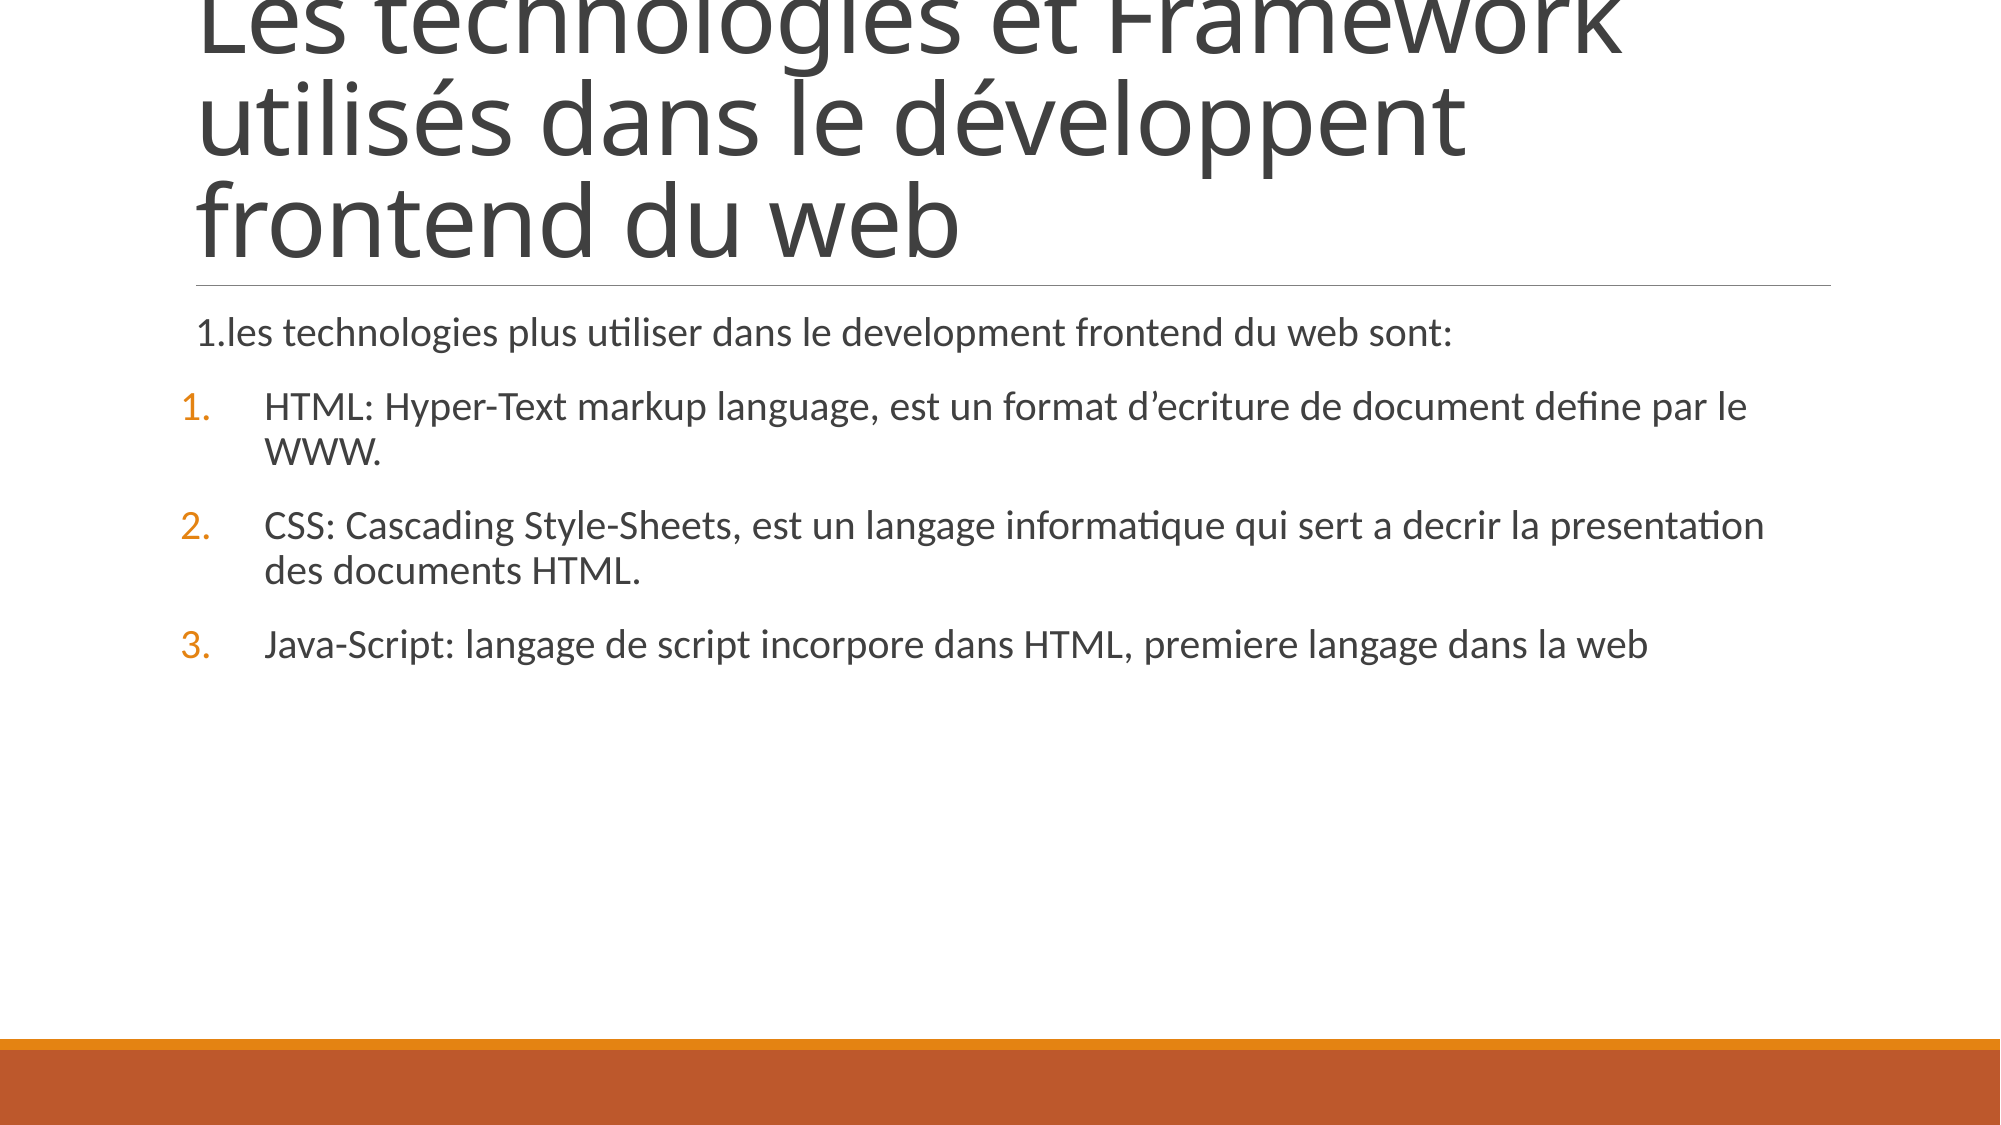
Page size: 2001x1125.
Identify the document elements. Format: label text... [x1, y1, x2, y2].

list 1.les technologies plus utiliser dans le development frontend du web sont: HTML: Hyper-Text markup language, est un format d’ecriture de document define par le WWW. CSS: Cascading Style-Sheets, est un langage informatique qui sert a decrir la presentation des documents HTML. Java-Script: langage de script incorpore dans HTML, premiere langage dans la web [180, 302, 1830, 963]
title Les technologies et Framework utilisés dans le développent frontend du web [180, 47, 1830, 285]
